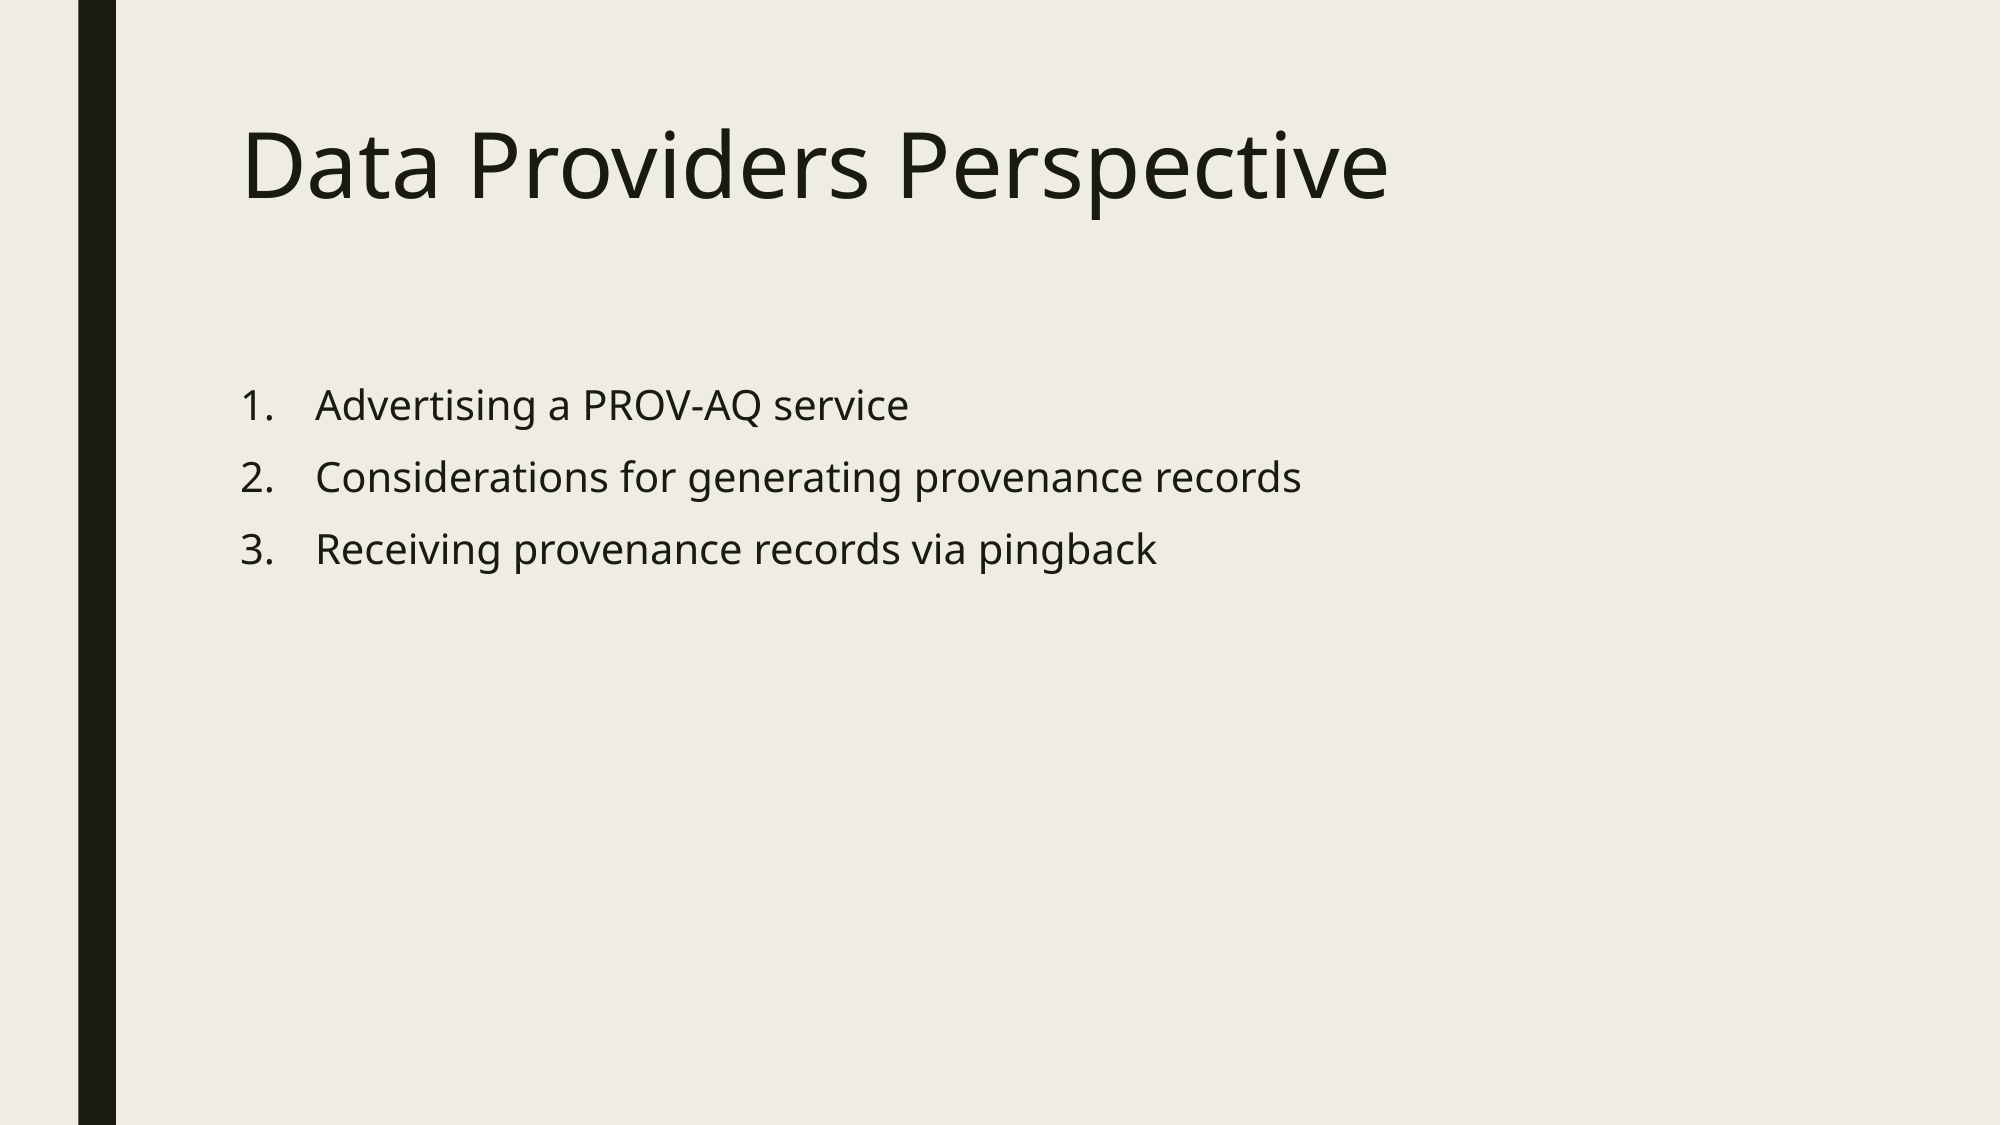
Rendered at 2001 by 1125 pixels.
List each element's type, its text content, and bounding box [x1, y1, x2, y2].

list Advertising a PROV-AQ service Considerations for generating provenance records Receiving provenance records via pingback [225, 375, 1800, 963]
title Data Providers Perspective [225, 112, 1800, 357]
